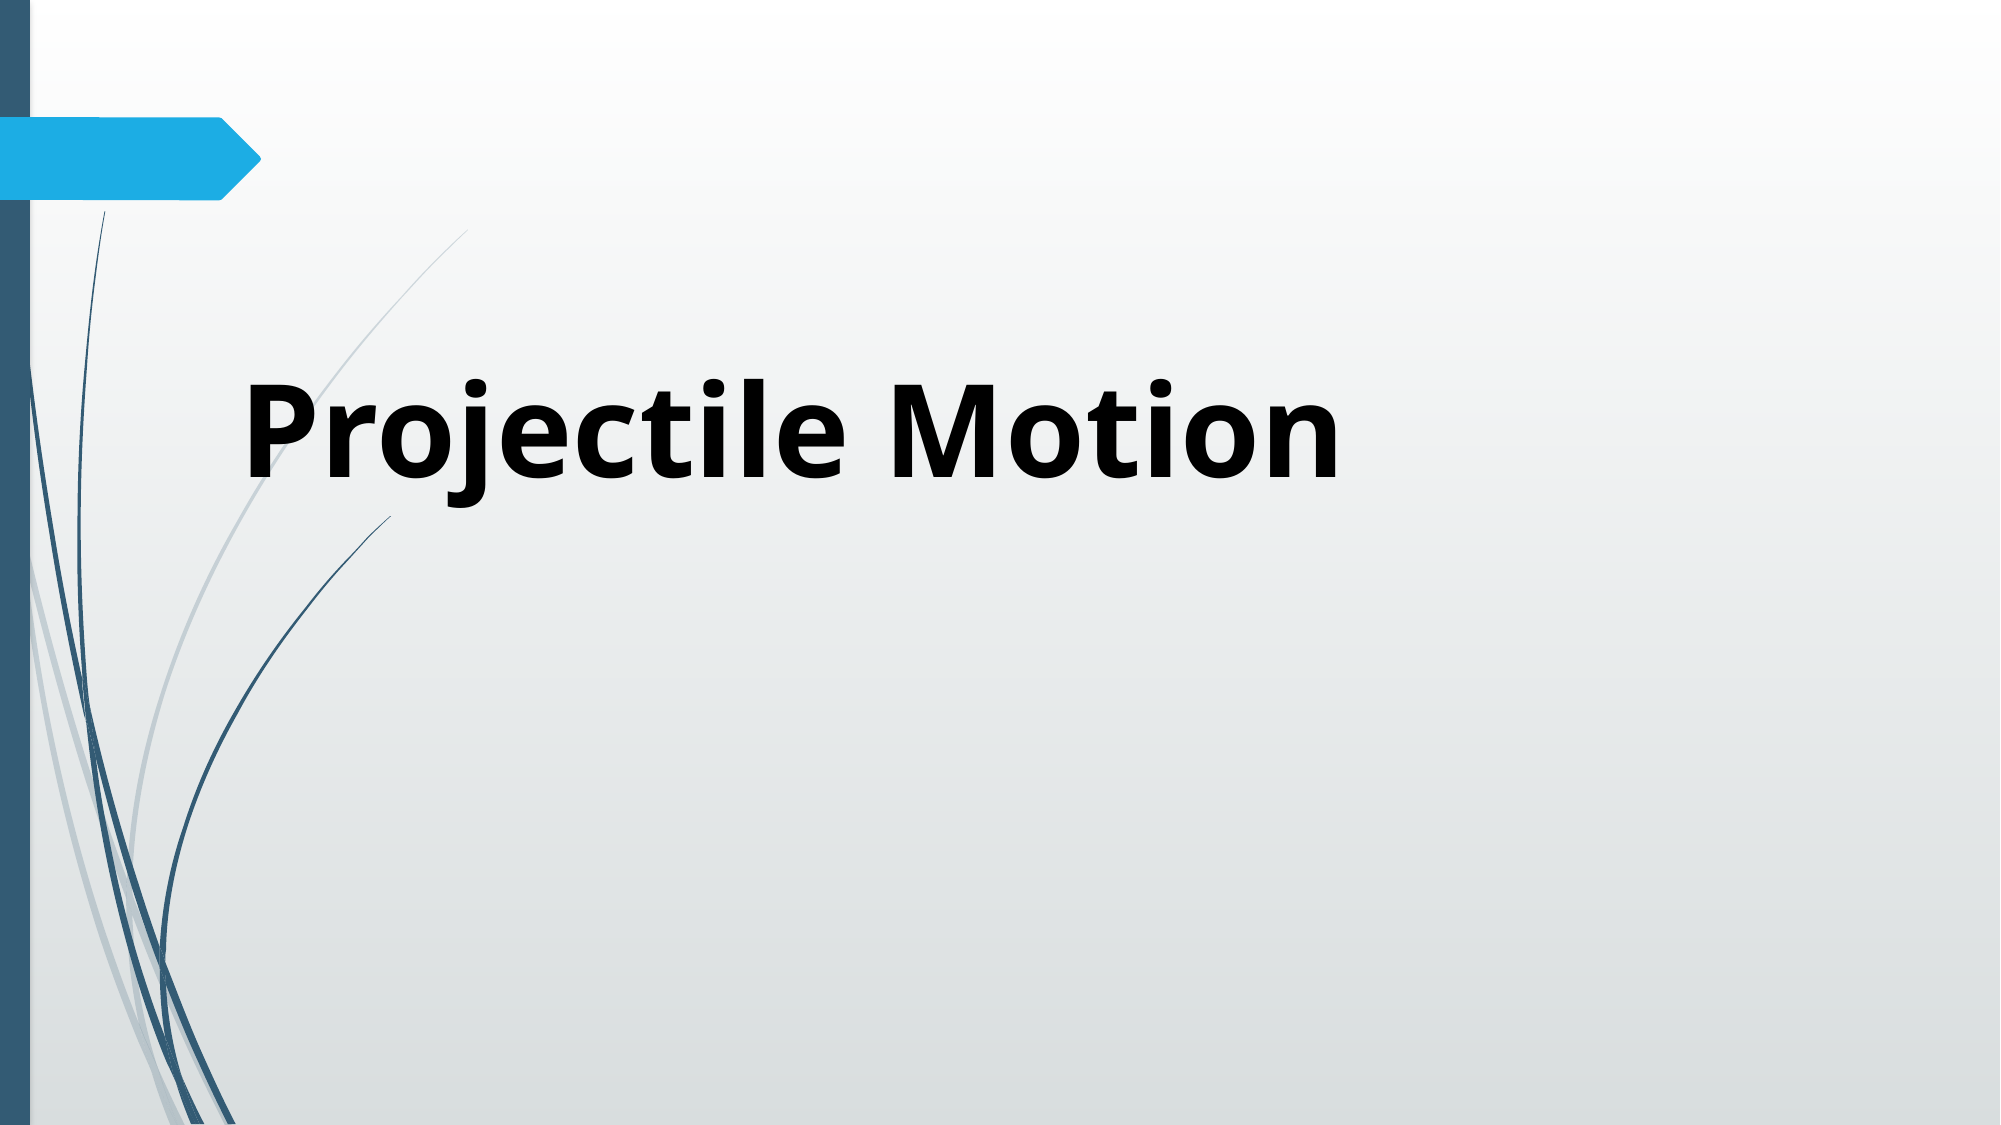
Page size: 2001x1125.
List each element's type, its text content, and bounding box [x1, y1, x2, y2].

text_box Projectile Motion [0, 341, 1914, 511]
